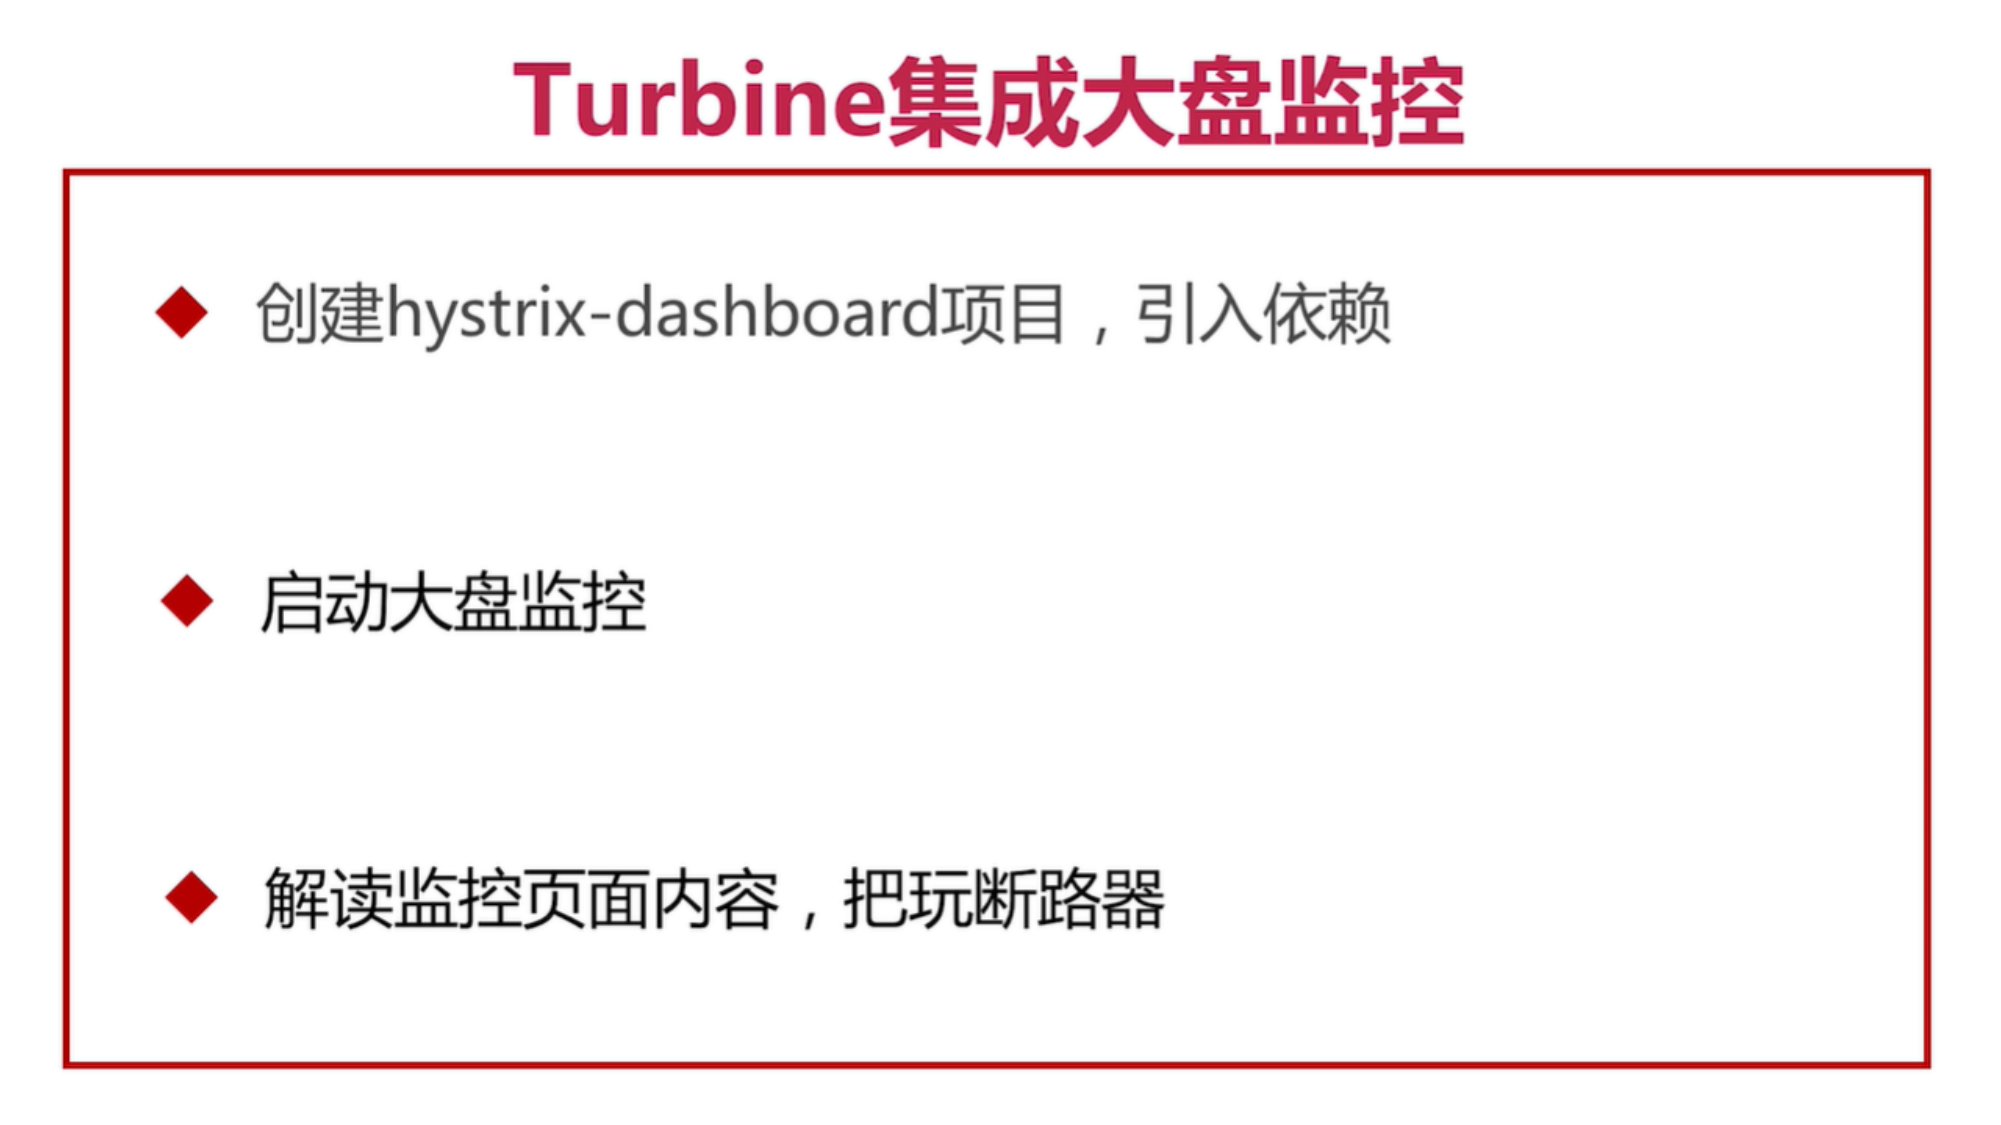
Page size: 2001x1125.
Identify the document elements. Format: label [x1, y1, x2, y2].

picture [51, 49, 1949, 1076]
